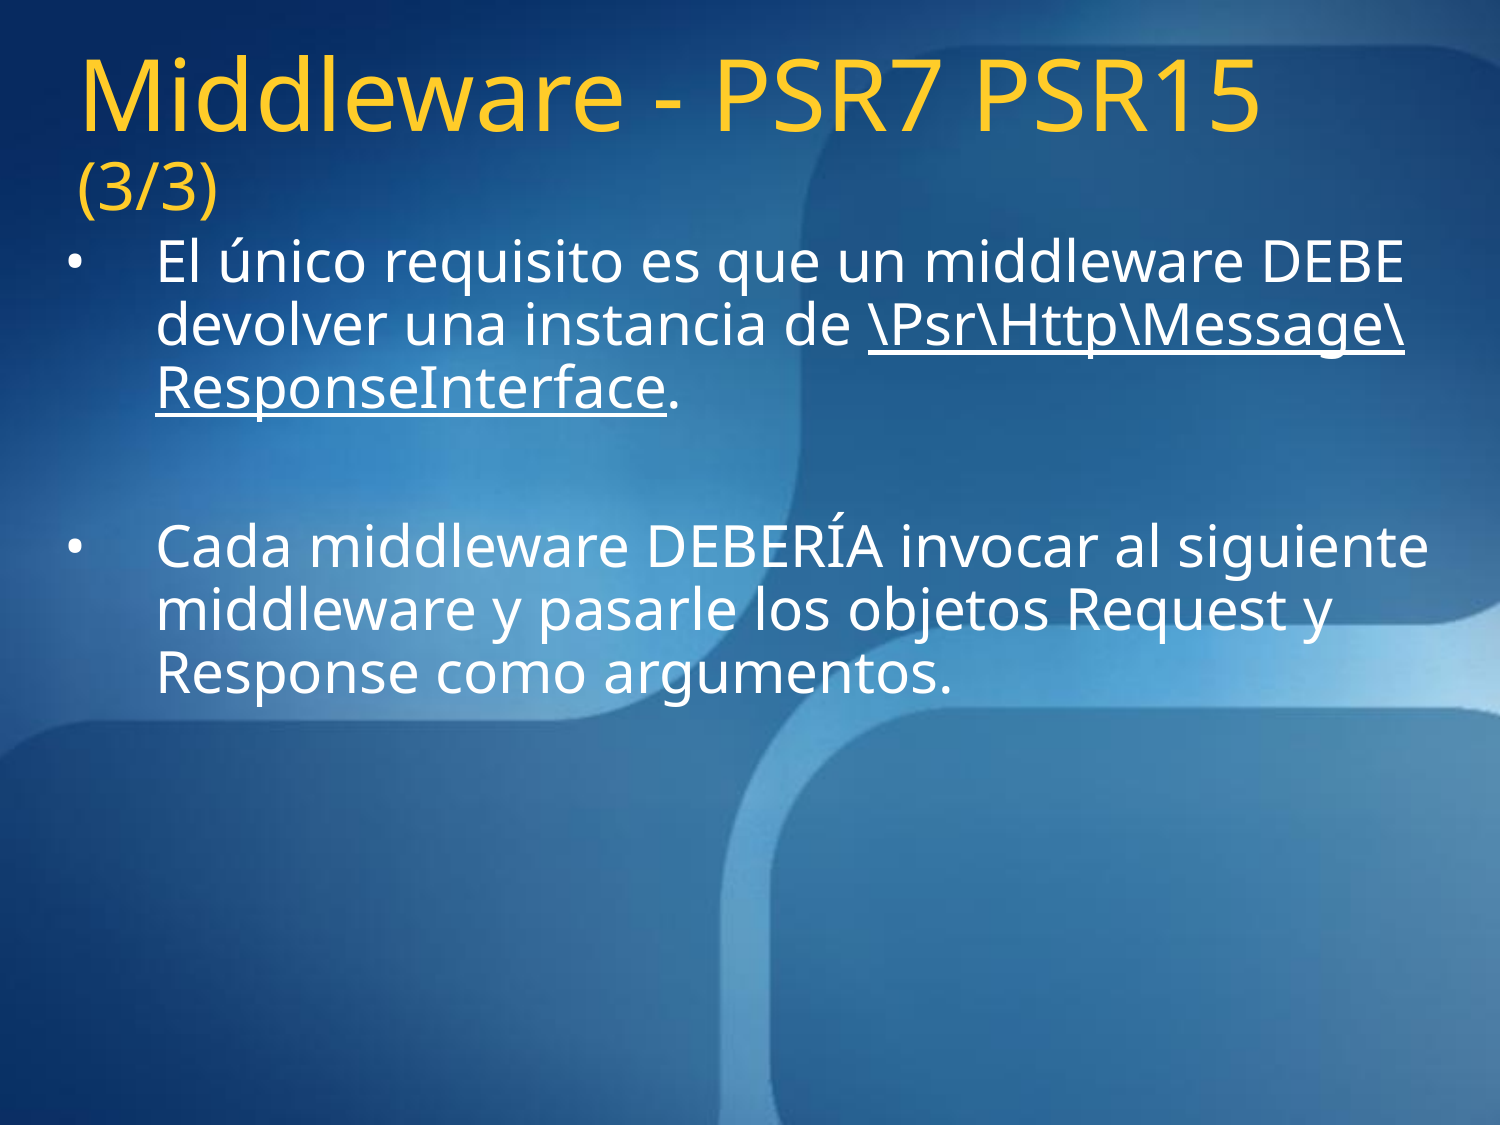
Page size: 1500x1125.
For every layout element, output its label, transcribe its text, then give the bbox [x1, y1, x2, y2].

title Middleware - PSR7 PSR15 (3/3) [62, 37, 1440, 162]
picture [0, 0, 1500, 1125]
text_box El único requisito es que un middleware DEBE devolver una instancia de \Psr\Http\Message\ResponseInterface. Cada middleware DEBERÍA invocar al siguiente middleware y pasarle los objetos Request y Response como argumentos. [50, 224, 1500, 721]
